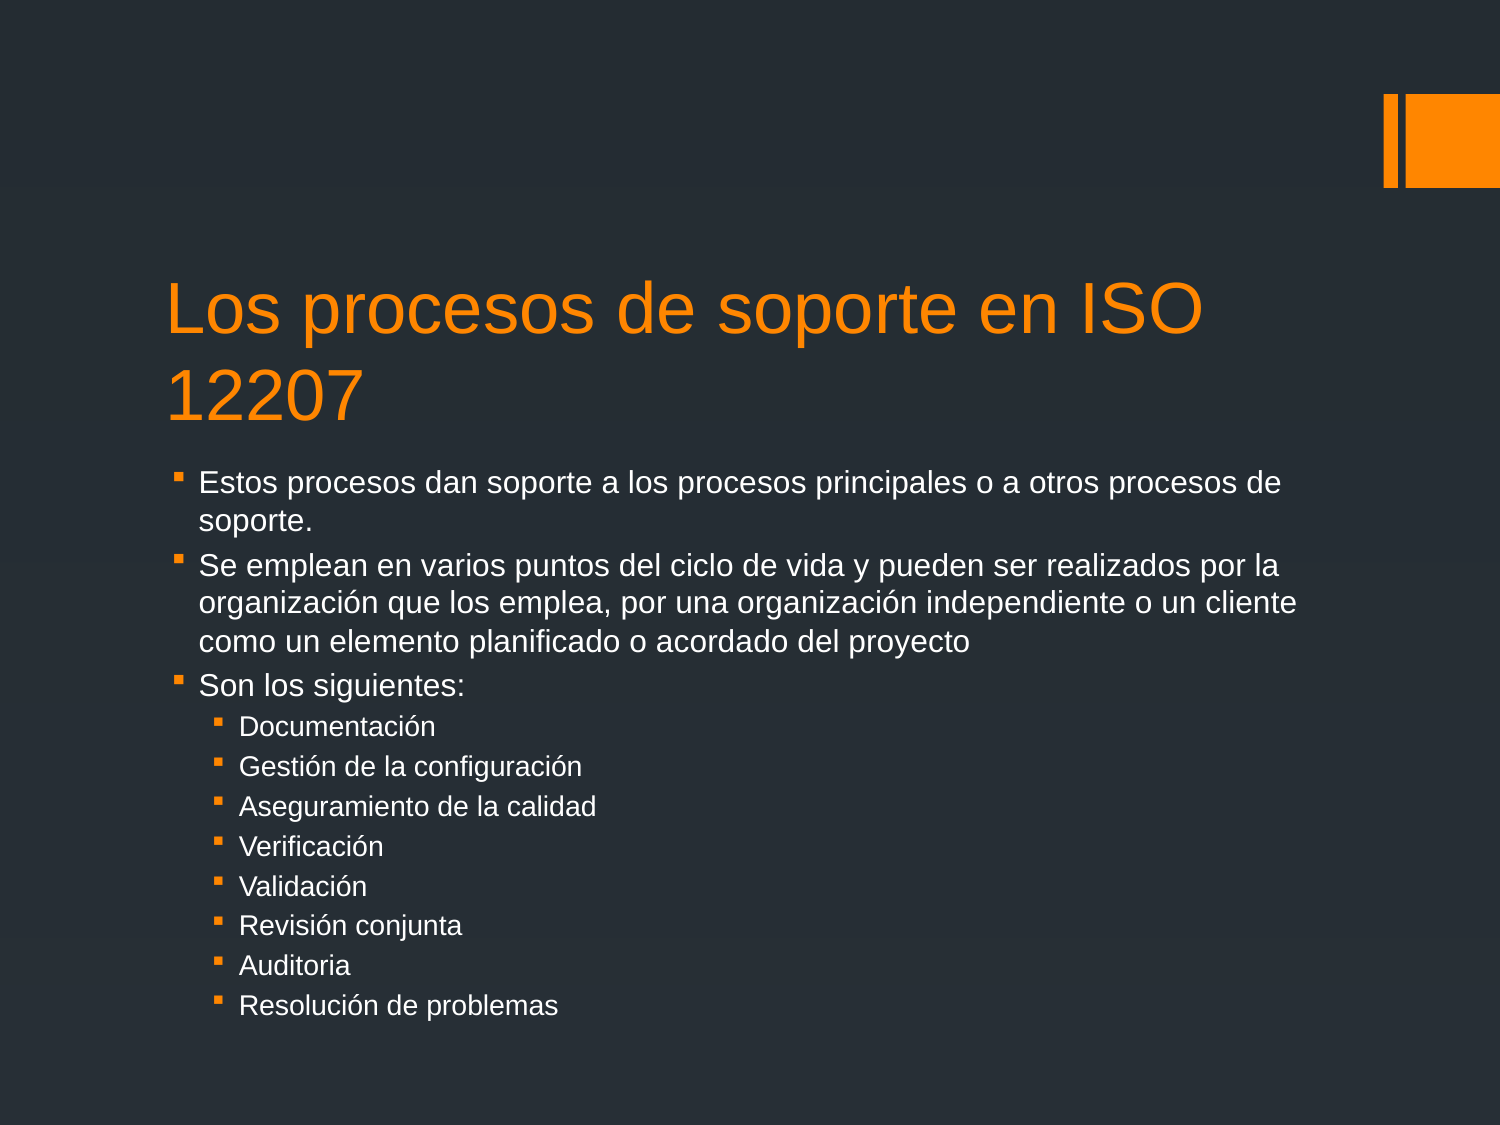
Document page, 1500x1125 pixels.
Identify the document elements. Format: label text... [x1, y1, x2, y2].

list Estos procesos dan soporte a los procesos principales o a otros procesos de soporte. Se emplean en varios puntos del ciclo de vida y pueden ser realizados por la organización que los emplea, por una organización independiente o un cliente como un elemento planificado o acordado del proyecto Son los siguientes: Documentación Gestión de la configuración Aseguramiento de la calidad Verificación Validación Revisión conjunta Auditoria Resolución de problemas [150, 454, 1350, 1035]
title Los procesos de soporte en ISO 12207 [150, 253, 1350, 443]
